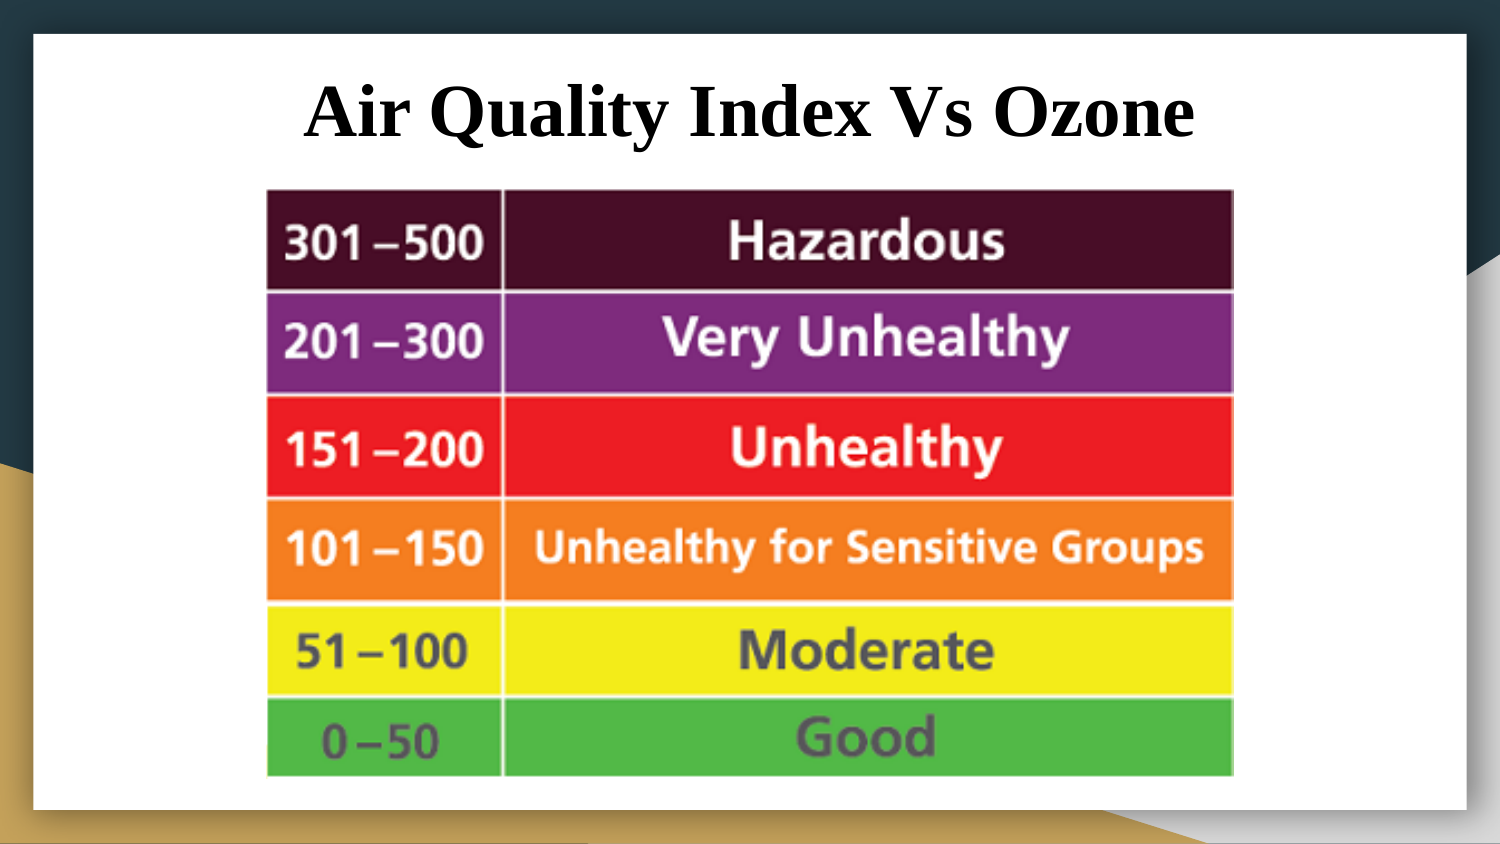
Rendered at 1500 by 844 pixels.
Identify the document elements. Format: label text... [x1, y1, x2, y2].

picture [265, 189, 1234, 779]
text_box Air Quality Index Vs Ozone [0, 16, 1500, 197]
